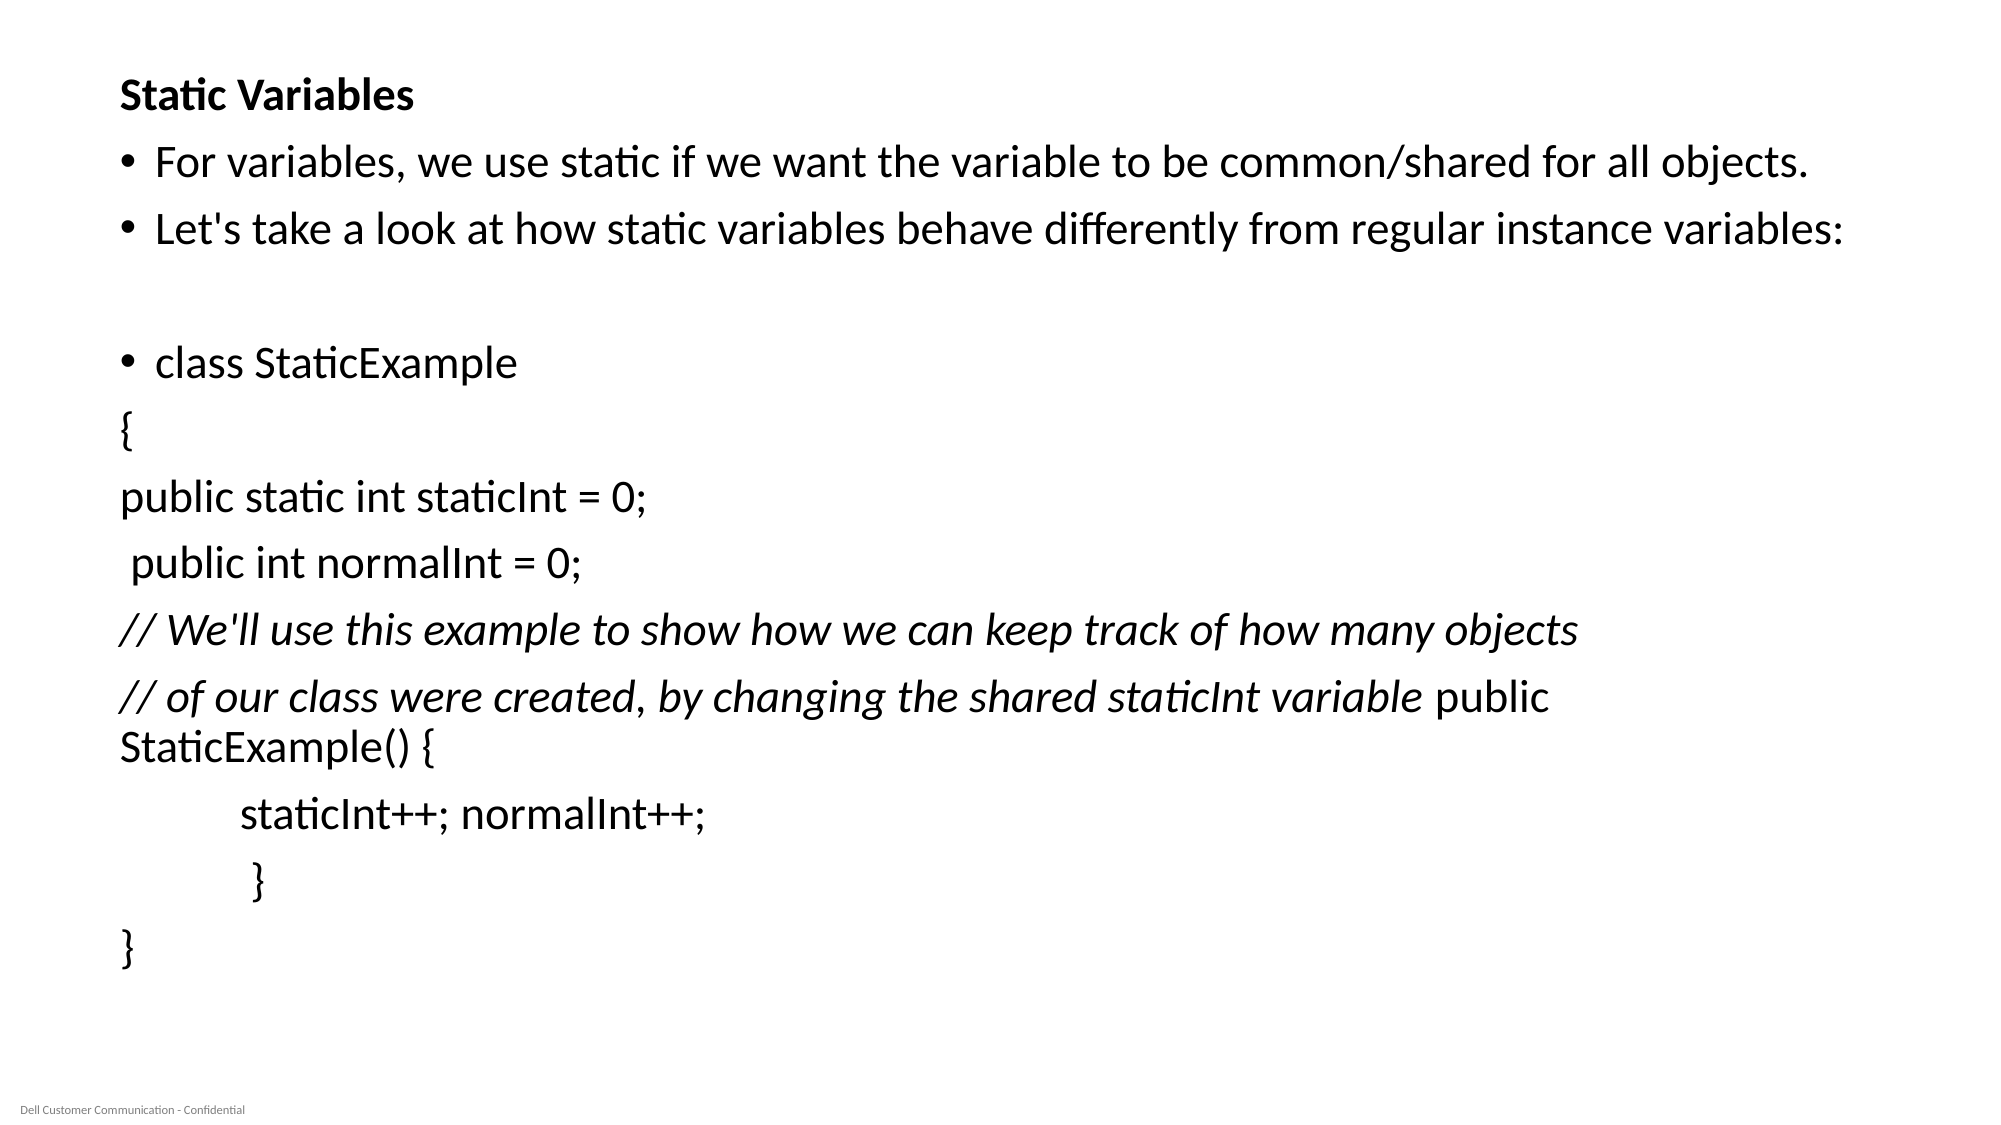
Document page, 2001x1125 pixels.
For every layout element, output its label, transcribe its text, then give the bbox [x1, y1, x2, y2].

list Static Variables For variables, we use static if we want the variable to be common/shared for all objects. Let's take a look at how static variables behave differently from regular instance variables: class StaticExample { public static int staticInt = 0; public int normalInt = 0; // We'll use this example to show how we can keep track of how many objects // of our class were created, by changing the shared staticInt variable public StaticExample() { staticInt++; normalInt++; } } [104, 63, 1863, 1014]
